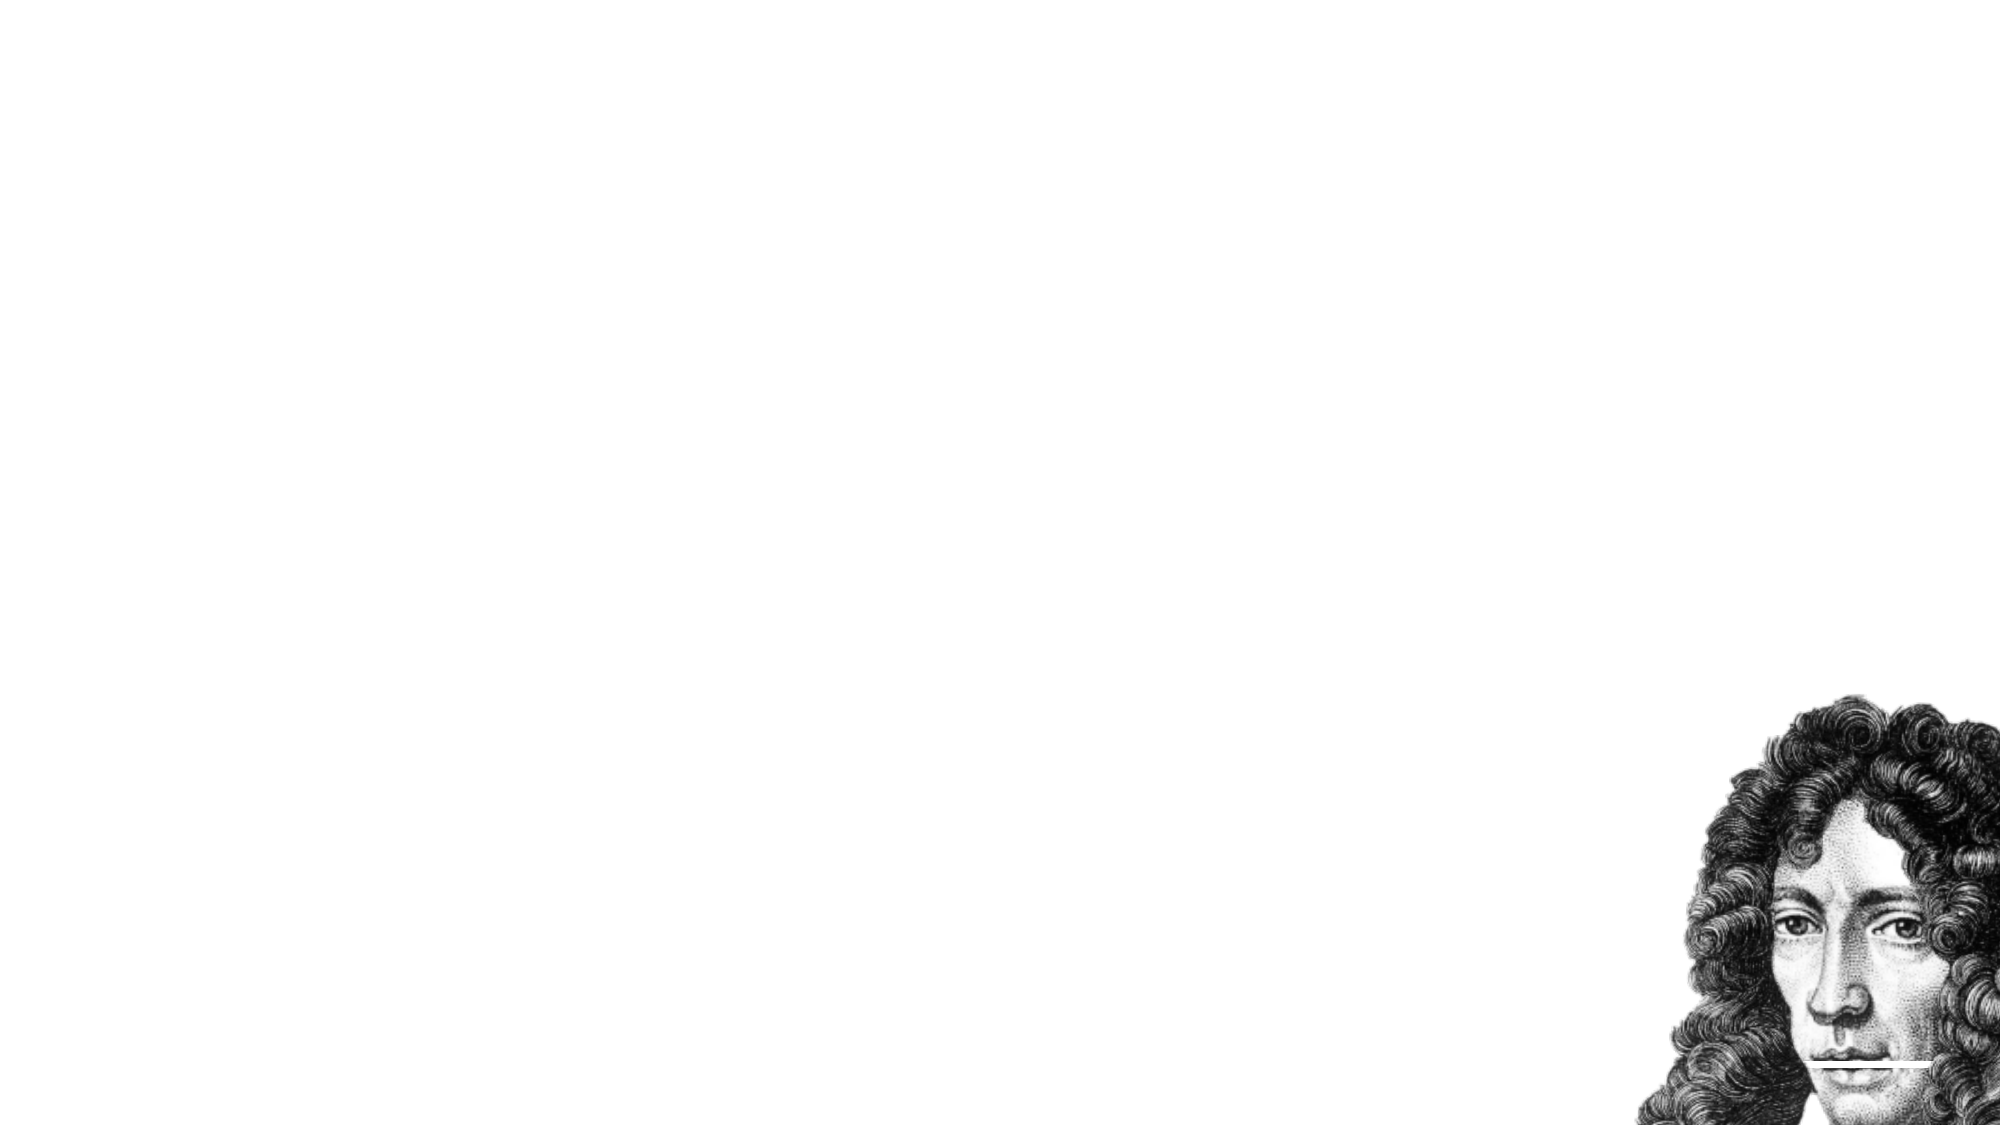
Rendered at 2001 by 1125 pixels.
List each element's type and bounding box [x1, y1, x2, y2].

picture [1612, 685, 2001, 1125]
